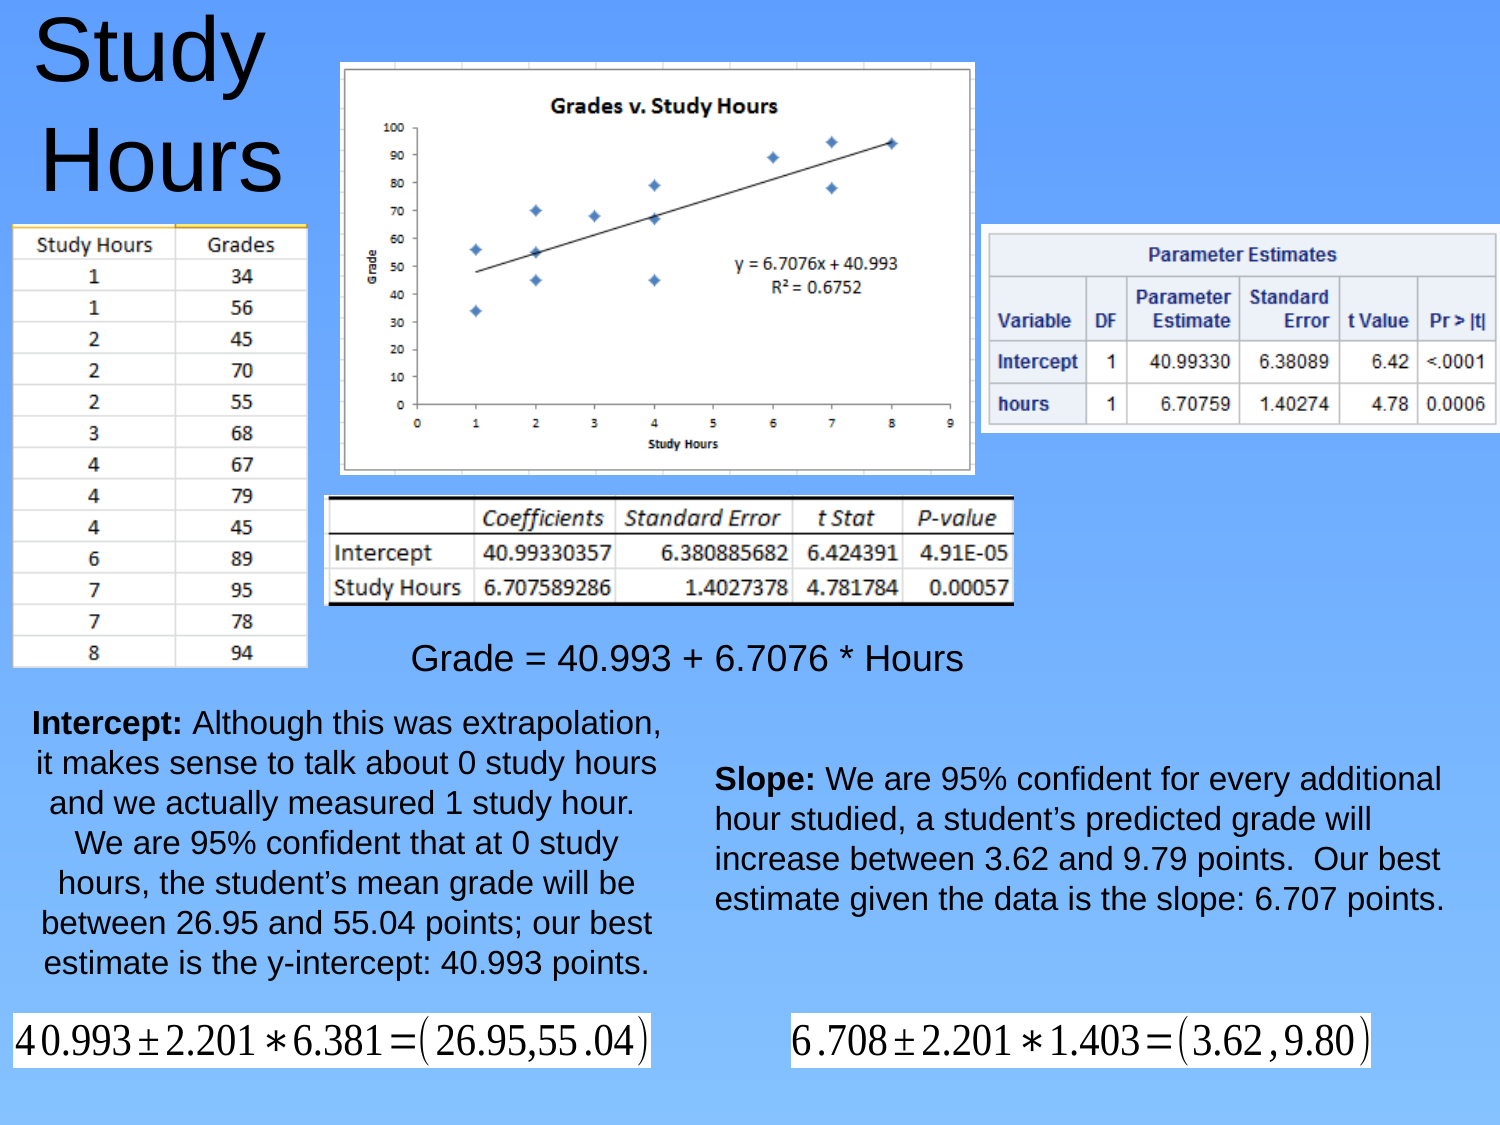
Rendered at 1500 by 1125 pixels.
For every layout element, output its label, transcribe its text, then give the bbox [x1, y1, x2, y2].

text_box Grade = 40.993 + 6.7076 * Hours [312, 626, 1063, 687]
picture [12, 224, 309, 668]
title Study Hours [0, 49, 338, 150]
text_box Slope: We are 95% confident for every additional hour studied, a student’s predicted grade will increase between 3.62 and 9.79 points. Our best estimate given the data is the slope: 6.707 points. [699, 749, 1463, 965]
text_box Intercept: Although this was extrapolation, it makes sense to talk about 0 study hours and we actually measured 1 study hour. We are 95% confident that at 0 study hours, the student’s mean grade will be between 26.95 and 55.04 points; our best estimate is the y-intercept: 40.993 points. [12, 693, 682, 989]
picture [324, 494, 1015, 606]
picture [980, 224, 1500, 434]
picture [340, 62, 976, 476]
